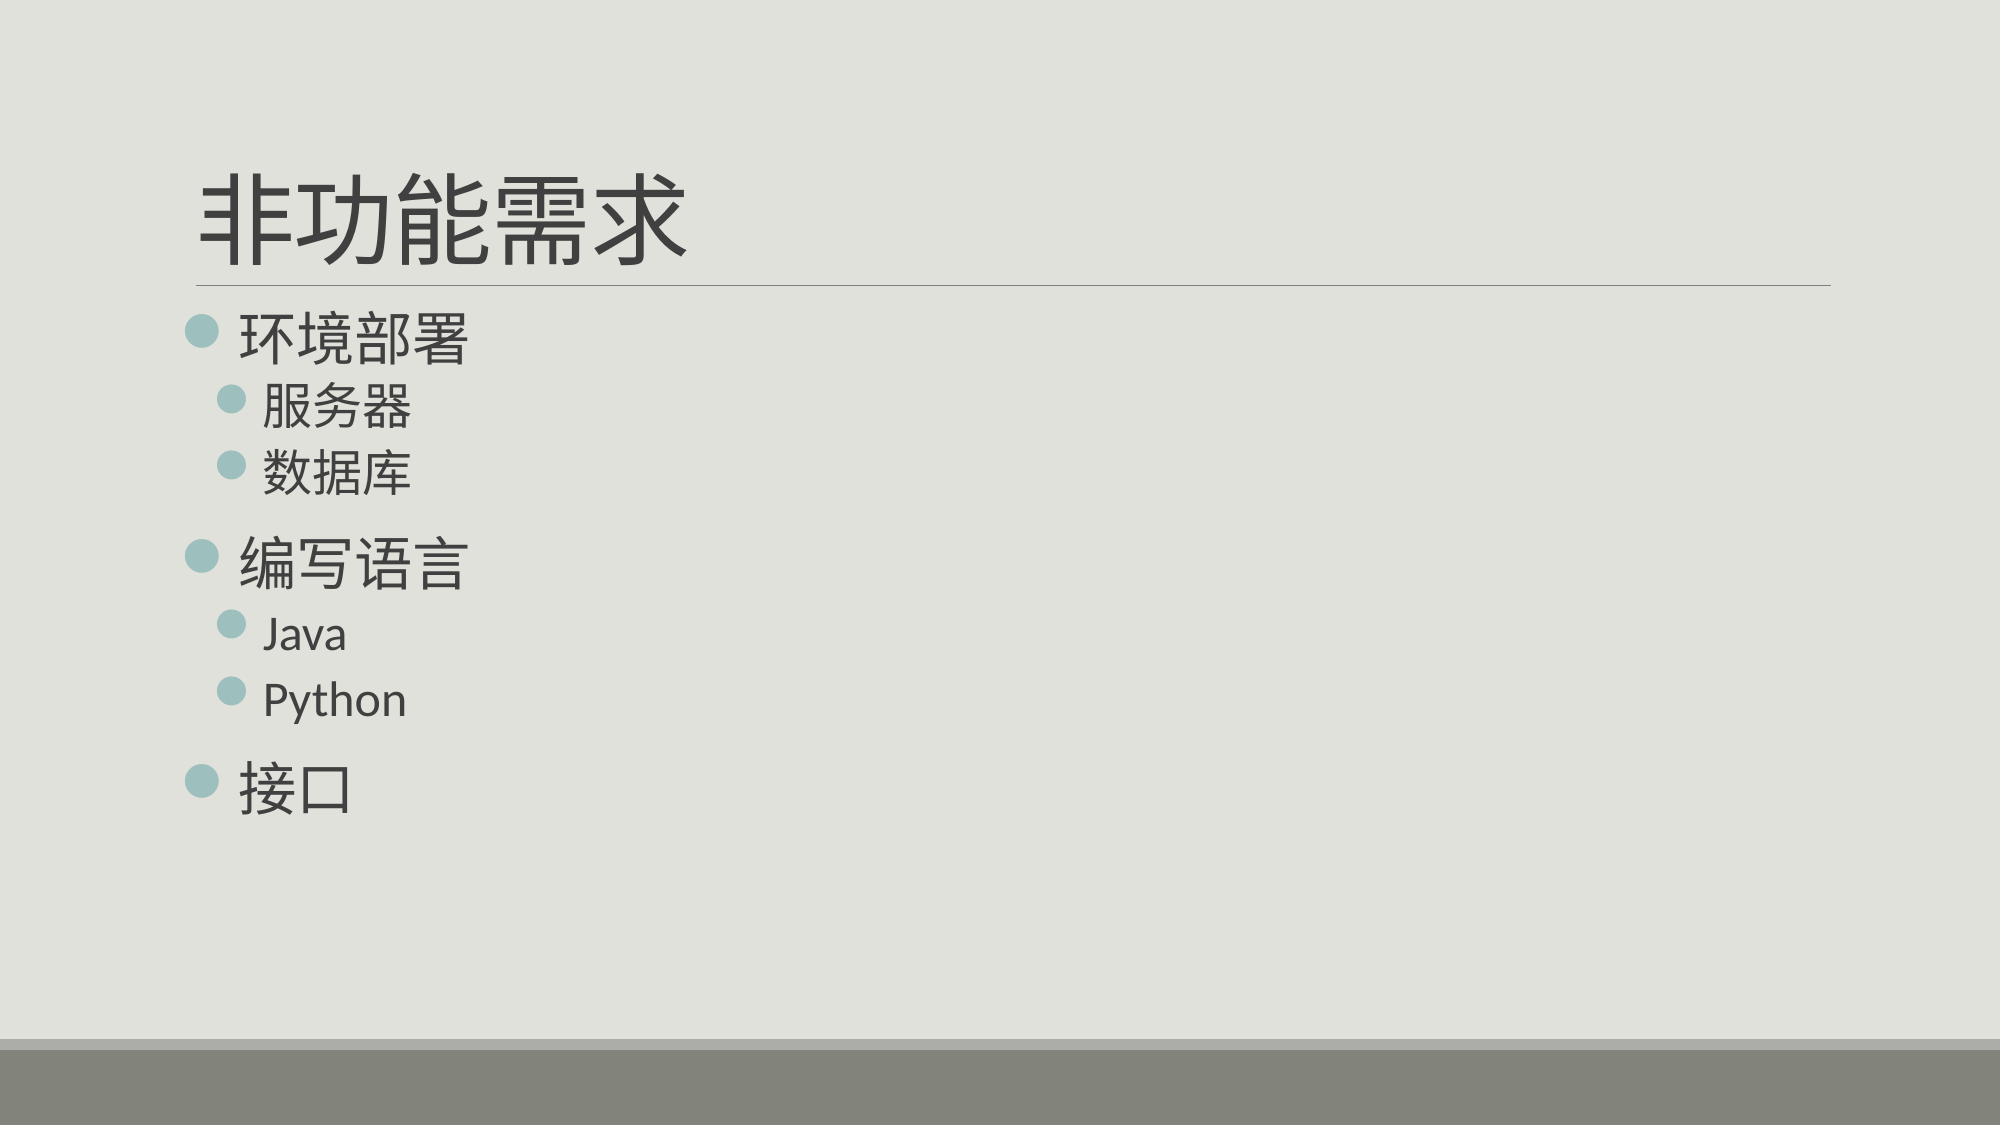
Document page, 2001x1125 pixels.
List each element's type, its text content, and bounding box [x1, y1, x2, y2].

list 环境部署 服务器 数据库 编写语言 Java Python 接口 [180, 302, 1830, 963]
title 非功能需求 [180, 47, 1830, 285]
